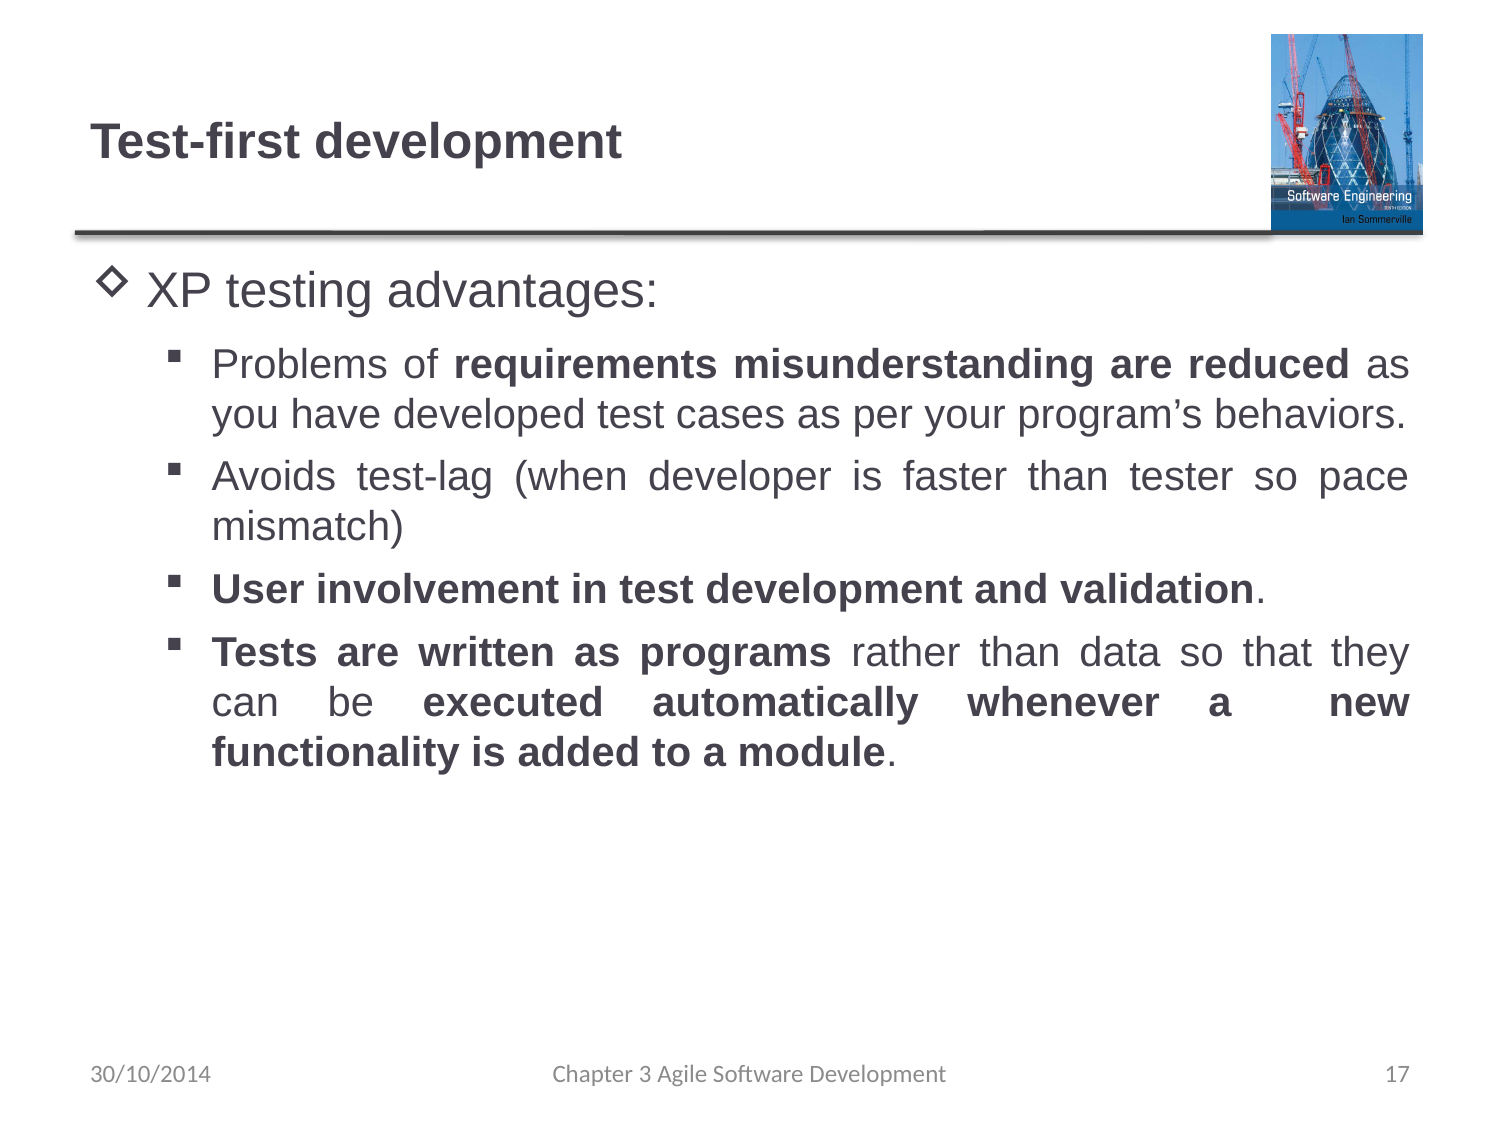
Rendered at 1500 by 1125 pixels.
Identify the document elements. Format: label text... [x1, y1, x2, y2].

picture [1271, 34, 1423, 230]
list XP testing advantages: Problems of requirements misunderstanding are reduced as you have developed test cases as per your program’s behaviors. Avoids test-lag (when developer is faster than tester so pace mismatch) User involvement in test development and validation. Tests are written as programs rather than data so that they can be executed automatically whenever a new functionality is added to a module. [75, 250, 1425, 1005]
title Test-first development [74, 44, 1272, 233]
footer Chapter 3 Agile Software Development [512, 1042, 988, 1103]
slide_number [75, 1042, 425, 1103]
slide_number 17 [1074, 1042, 1425, 1103]
